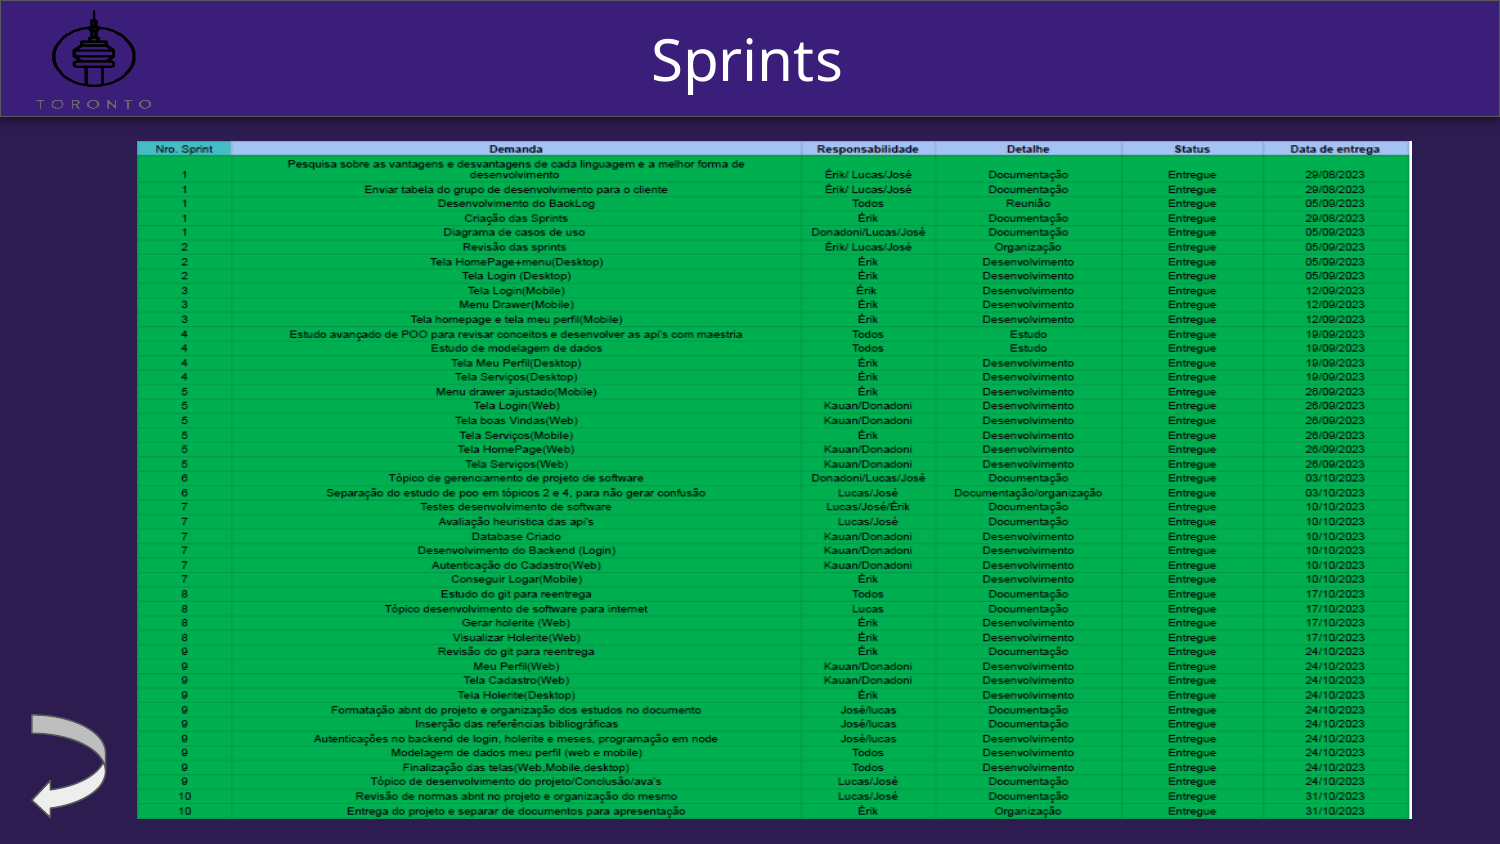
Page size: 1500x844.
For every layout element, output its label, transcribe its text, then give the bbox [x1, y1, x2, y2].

picture [0, 0, 1413, 819]
text_box [1495, 0, 1500, 117]
subtitle Sprints [188, 0, 1495, 117]
text_box [31, 714, 106, 818]
